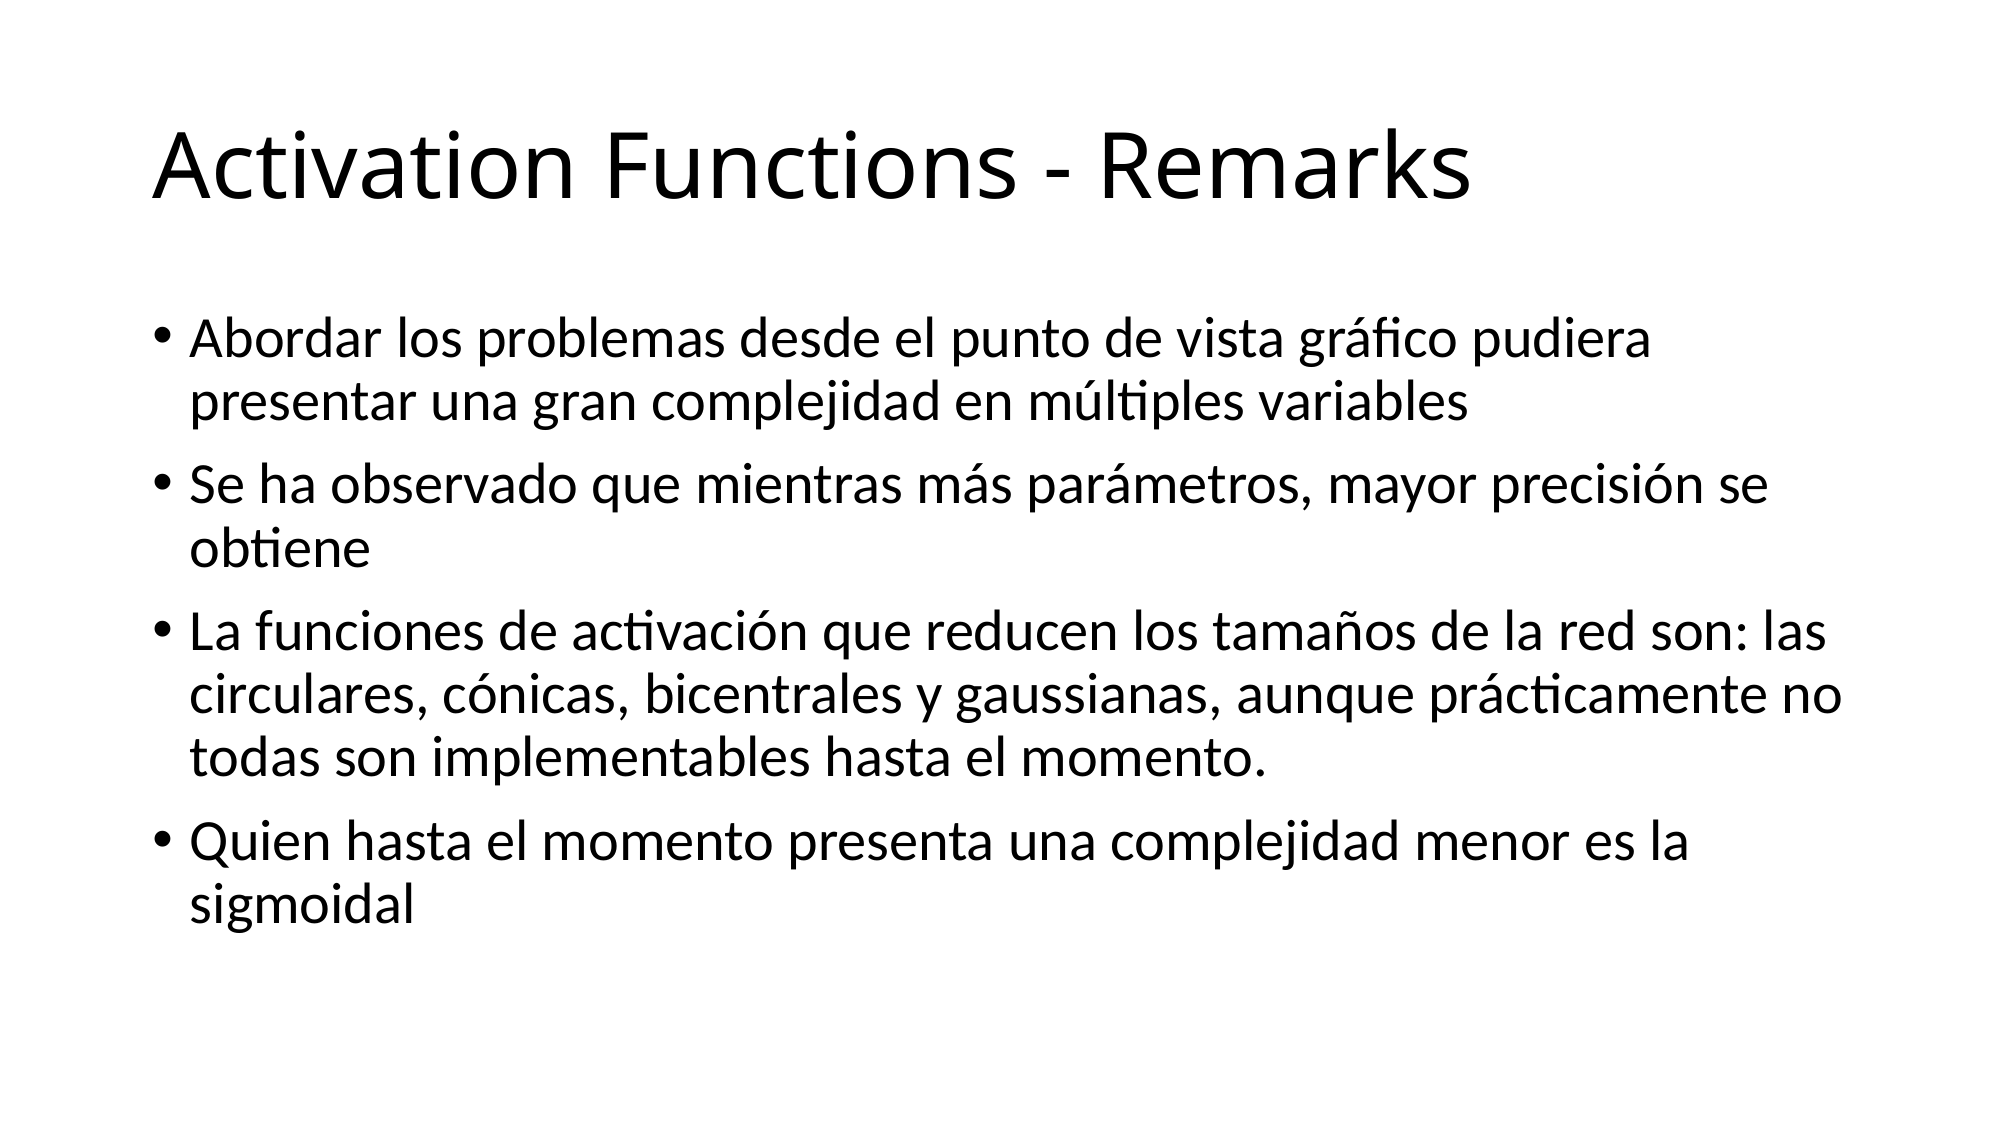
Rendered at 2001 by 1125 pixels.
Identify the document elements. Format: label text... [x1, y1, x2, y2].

list Abordar los problemas desde el punto de vista gráfico pudiera presentar una gran complejidad en múltiples variables Se ha observado que mientras más parámetros, mayor precisión se obtiene La funciones de activación que reducen los tamaños de la red son: las circulares, cónicas, bicentrales y gaussianas, aunque prácticamente no todas son implementables hasta el momento. Quien hasta el momento presenta una complejidad menor es la sigmoidal [137, 299, 1863, 1014]
title Activation Functions - Remarks [137, 59, 1863, 278]
